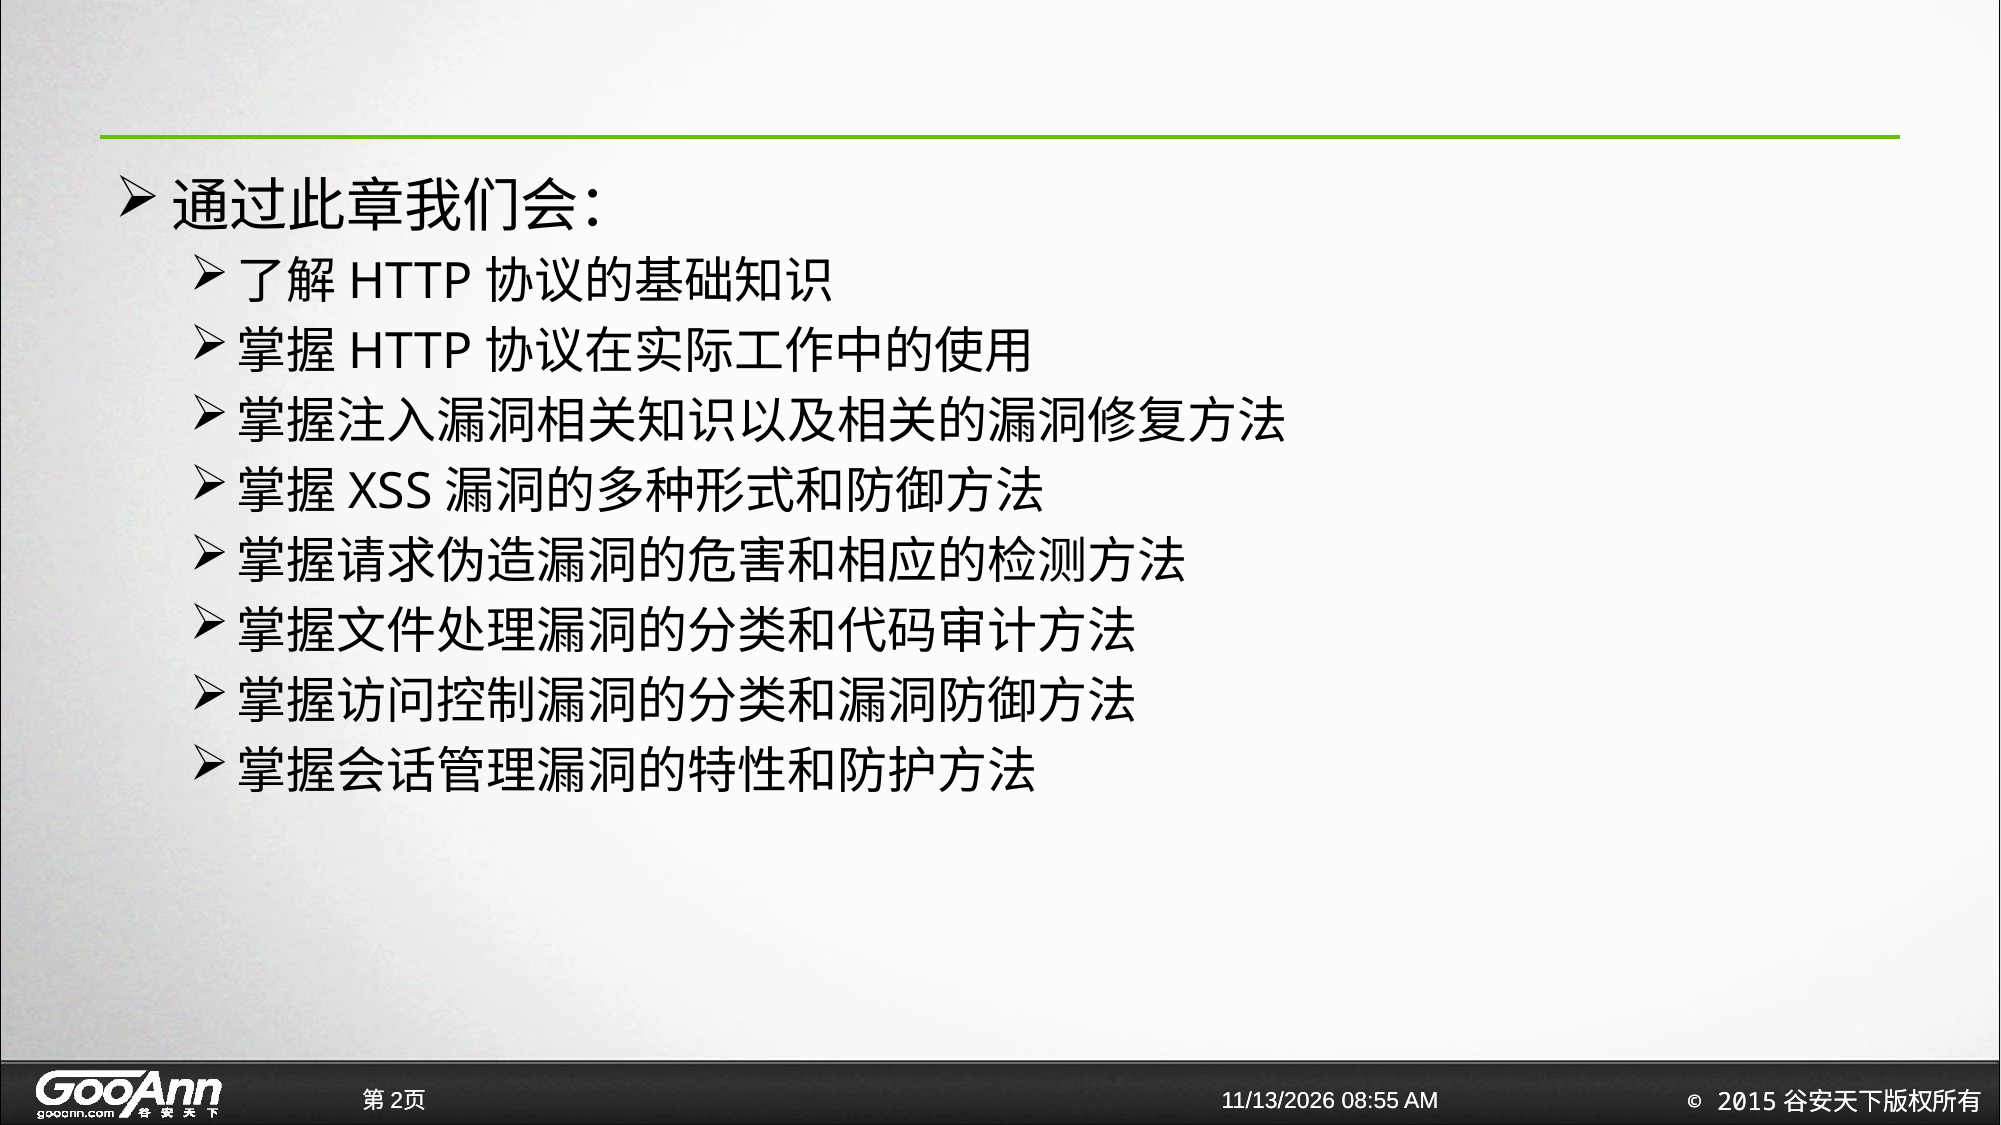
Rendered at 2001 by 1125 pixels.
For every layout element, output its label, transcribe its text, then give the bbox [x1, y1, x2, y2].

picture [0, 0, 2001, 1125]
list 通过此章我们会： 了解HTTP协议的基础知识 掌握HTTP协议在实际工作中的使用 掌握注入漏洞相关知识以及相关的漏洞修复方法 掌握XSS漏洞的多种形式和防御方法 掌握请求伪造漏洞的危害和相应的检测方法 掌握文件处理漏洞的分类和代码审计方法 掌握访问控制漏洞的分类和漏洞防御方法 掌握会话管理漏洞的特性和防护方法 [99, 160, 1900, 1005]
